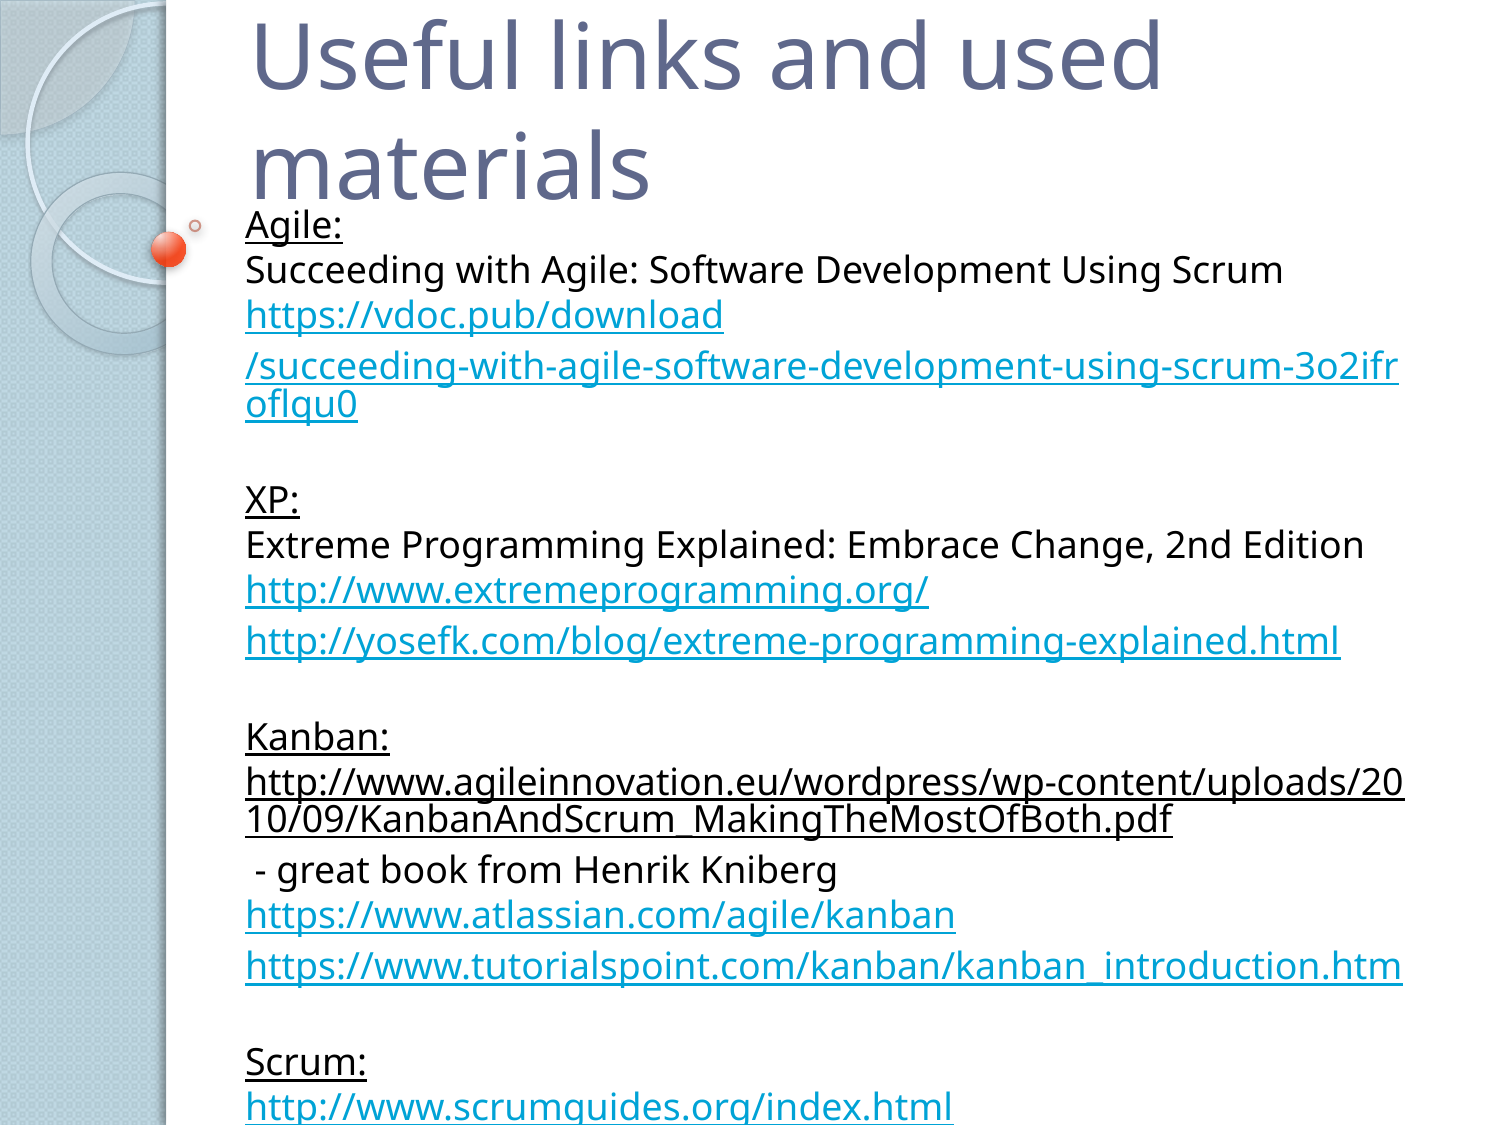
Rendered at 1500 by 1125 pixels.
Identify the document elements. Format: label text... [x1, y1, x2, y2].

text_box Agile: Succeeding with Agile: Software Development Using Scrum https://vdoc.pub/download/succeeding-with-agile-software-development-using-scrum-3o2ifroflqu0 XP: Extreme Programming Explained: Embrace Change, 2nd Edition http://www.extremeprogramming.org/ http://yosefk.com/blog/extreme-programming-explained.html Kanban: http://www.agileinnovation.eu/wordpress/wp-content/uploads/2010/09/KanbanAndScrum_MakingTheMostOfBoth.pdf - great book from Henrik Kniberg https://www.atlassian.com/agile/kanban https://www.tutorialspoint.com/kanban/kanban_introduction.htm Scrum: http://www.scrumguides.org/index.html [230, 193, 1424, 1112]
title Useful links and used materials [234, 0, 1450, 226]
